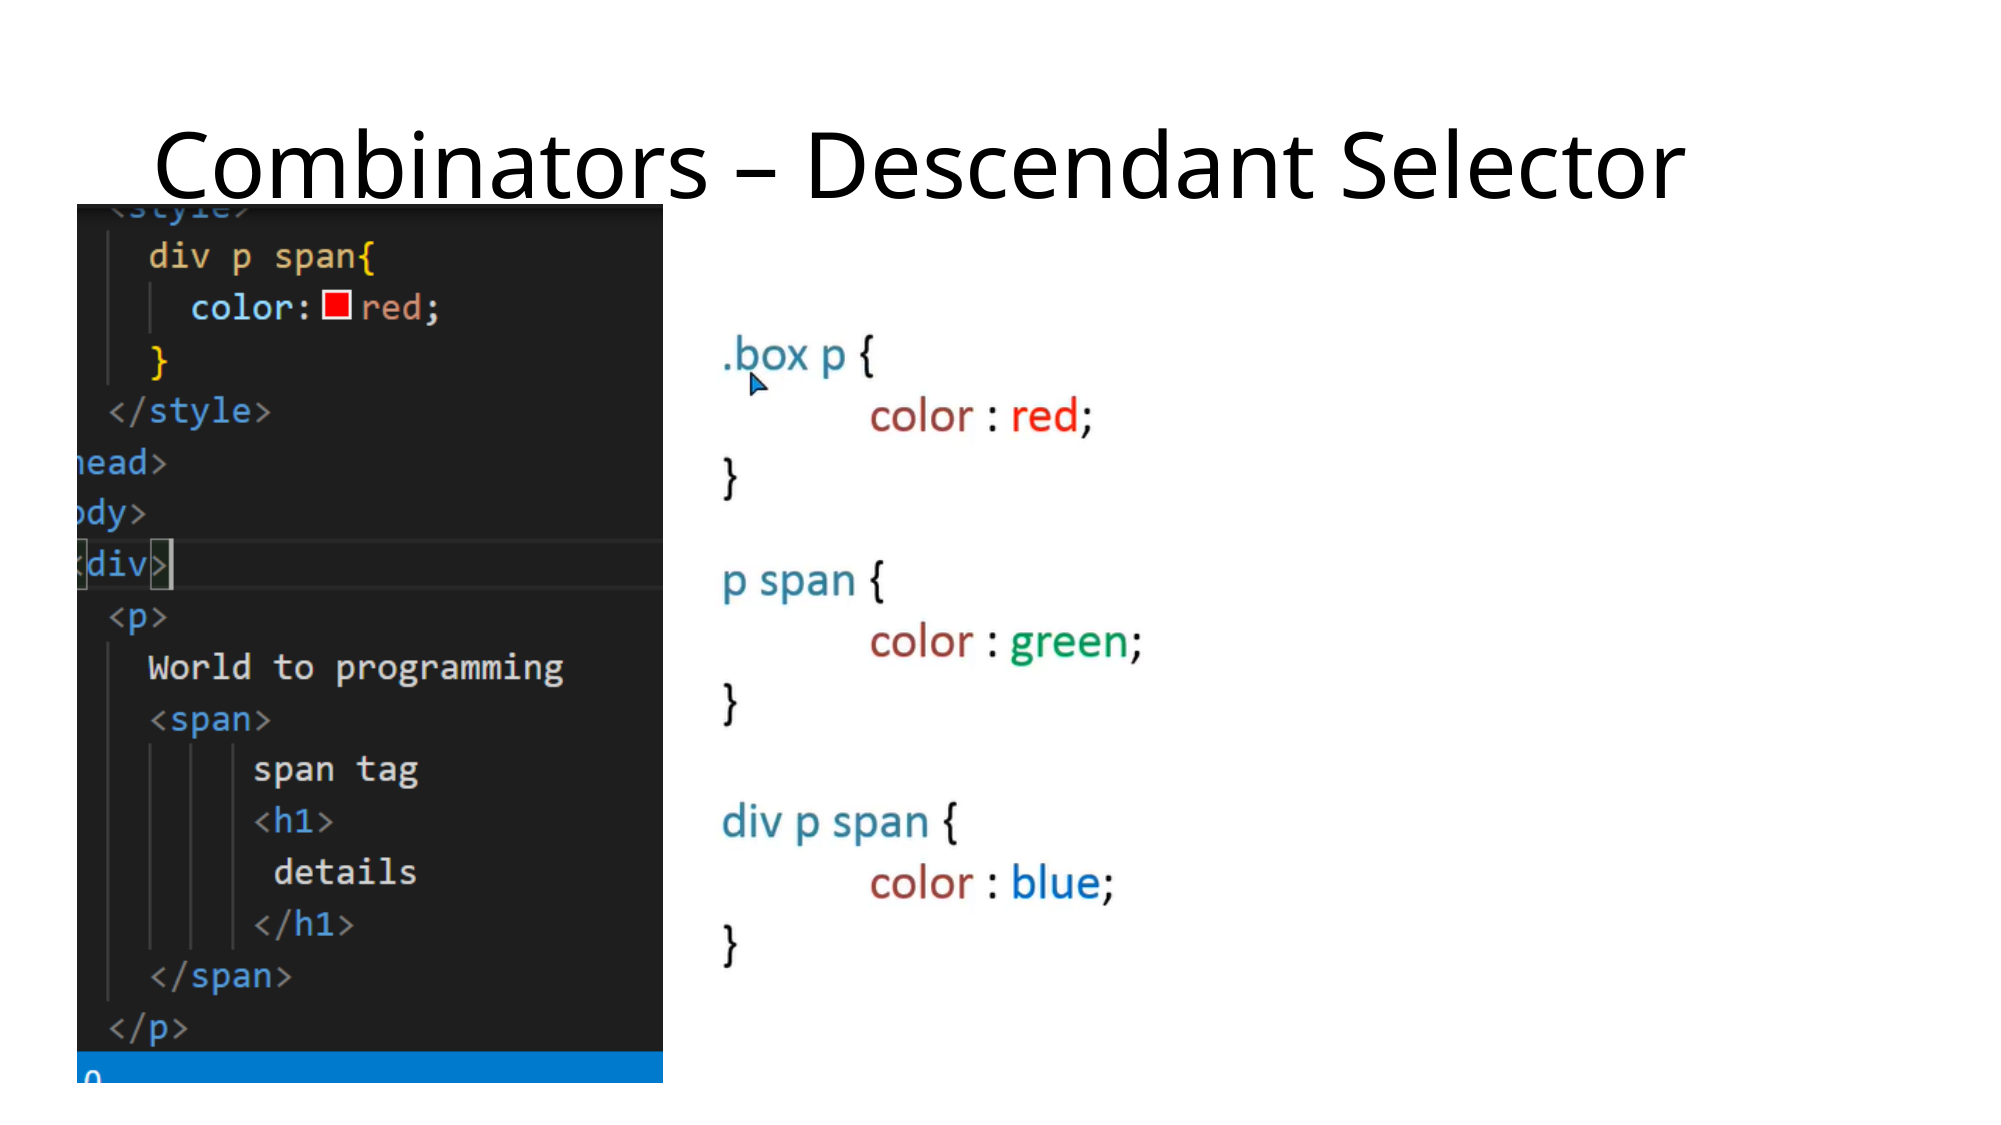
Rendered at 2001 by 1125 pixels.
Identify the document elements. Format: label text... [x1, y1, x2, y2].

picture [76, 204, 663, 1083]
title Combinators – Descendant Selector [137, 59, 1863, 278]
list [663, 297, 1414, 1012]
